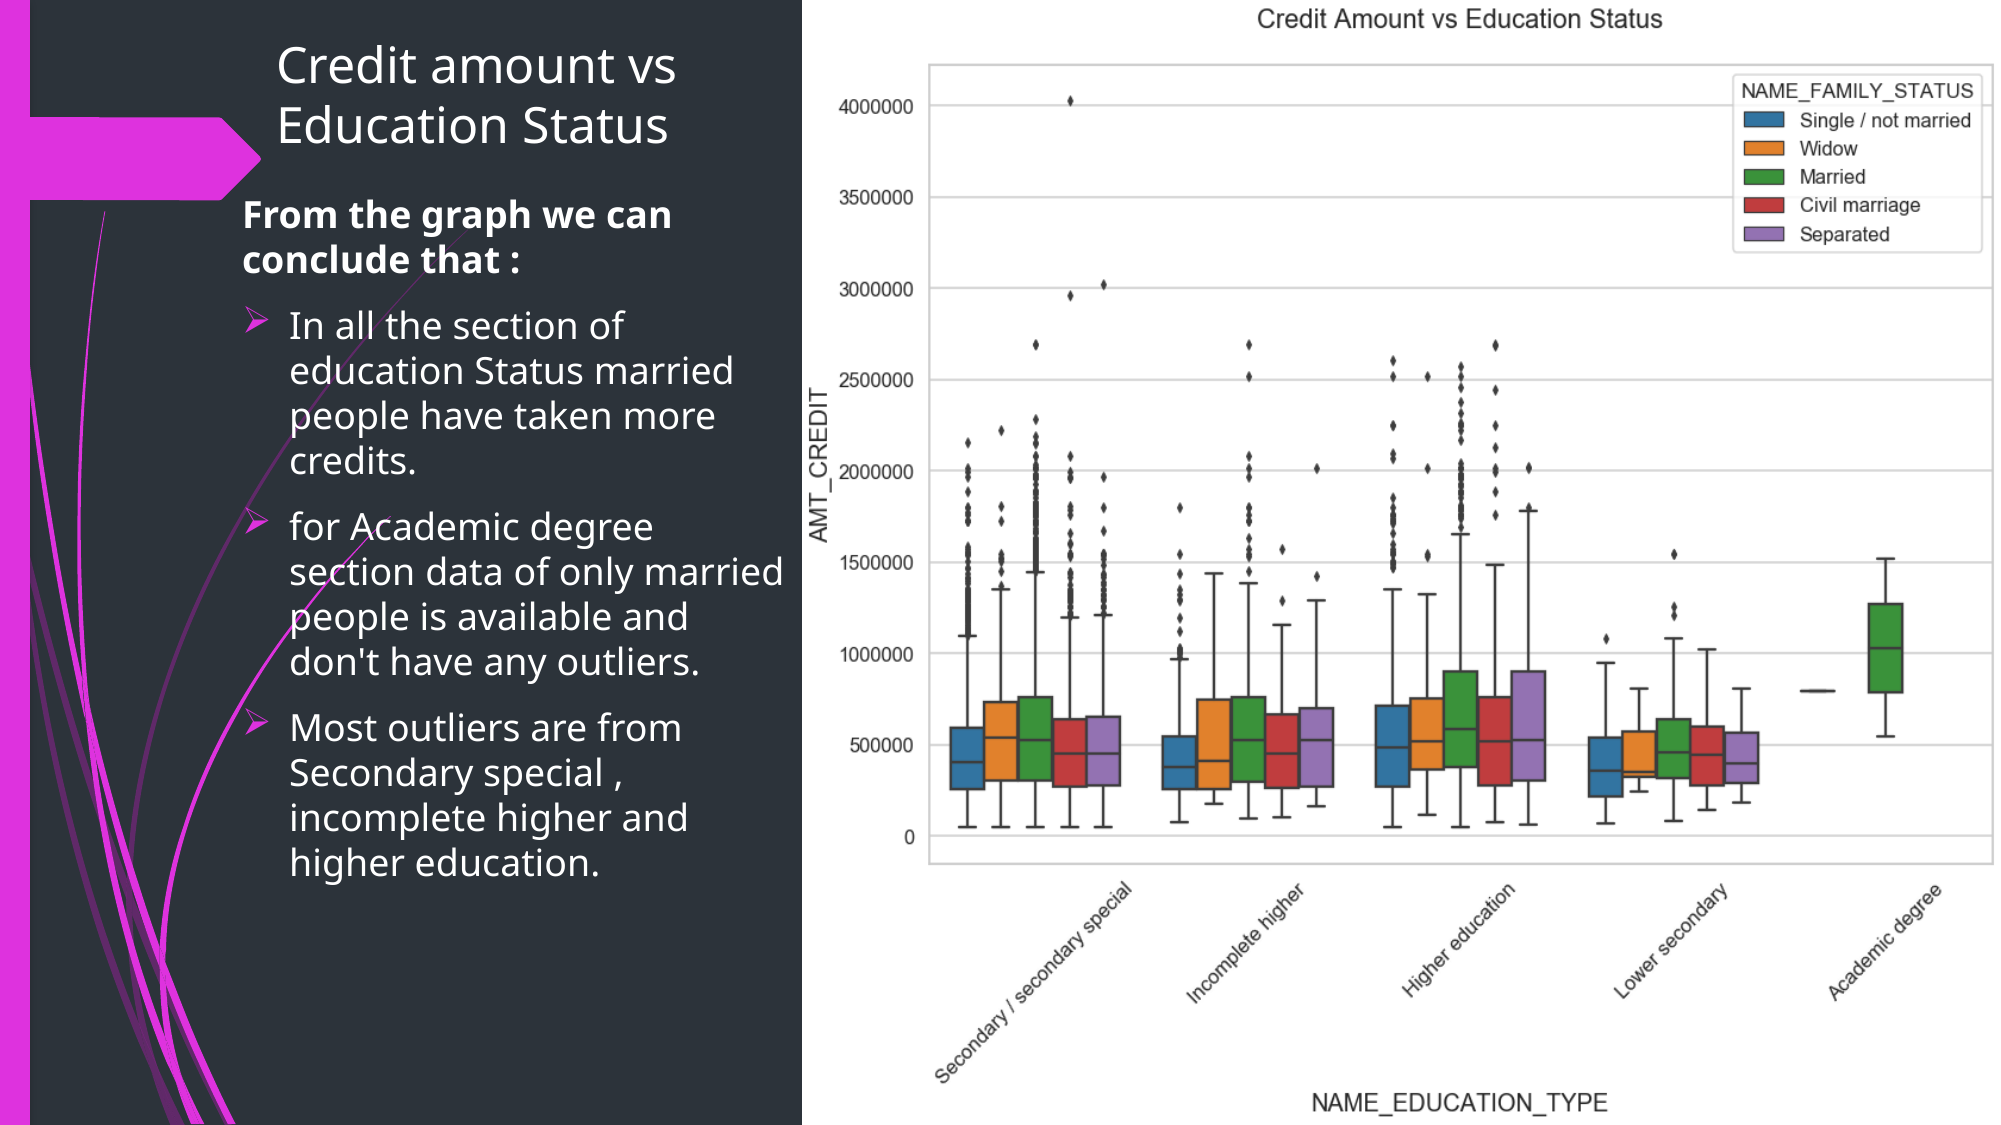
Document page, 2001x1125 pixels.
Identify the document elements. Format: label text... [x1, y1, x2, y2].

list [801, 0, 2000, 1125]
title Credit amount vs Education Status [261, 0, 801, 161]
list From the graph we can conclude that : In all the section of education Status married people have taken more credits. for Academic degree section data of only married people is available and don't have any outliers. Most outliers are from Secondary special , incomplete higher and higher education. [227, 183, 798, 1125]
